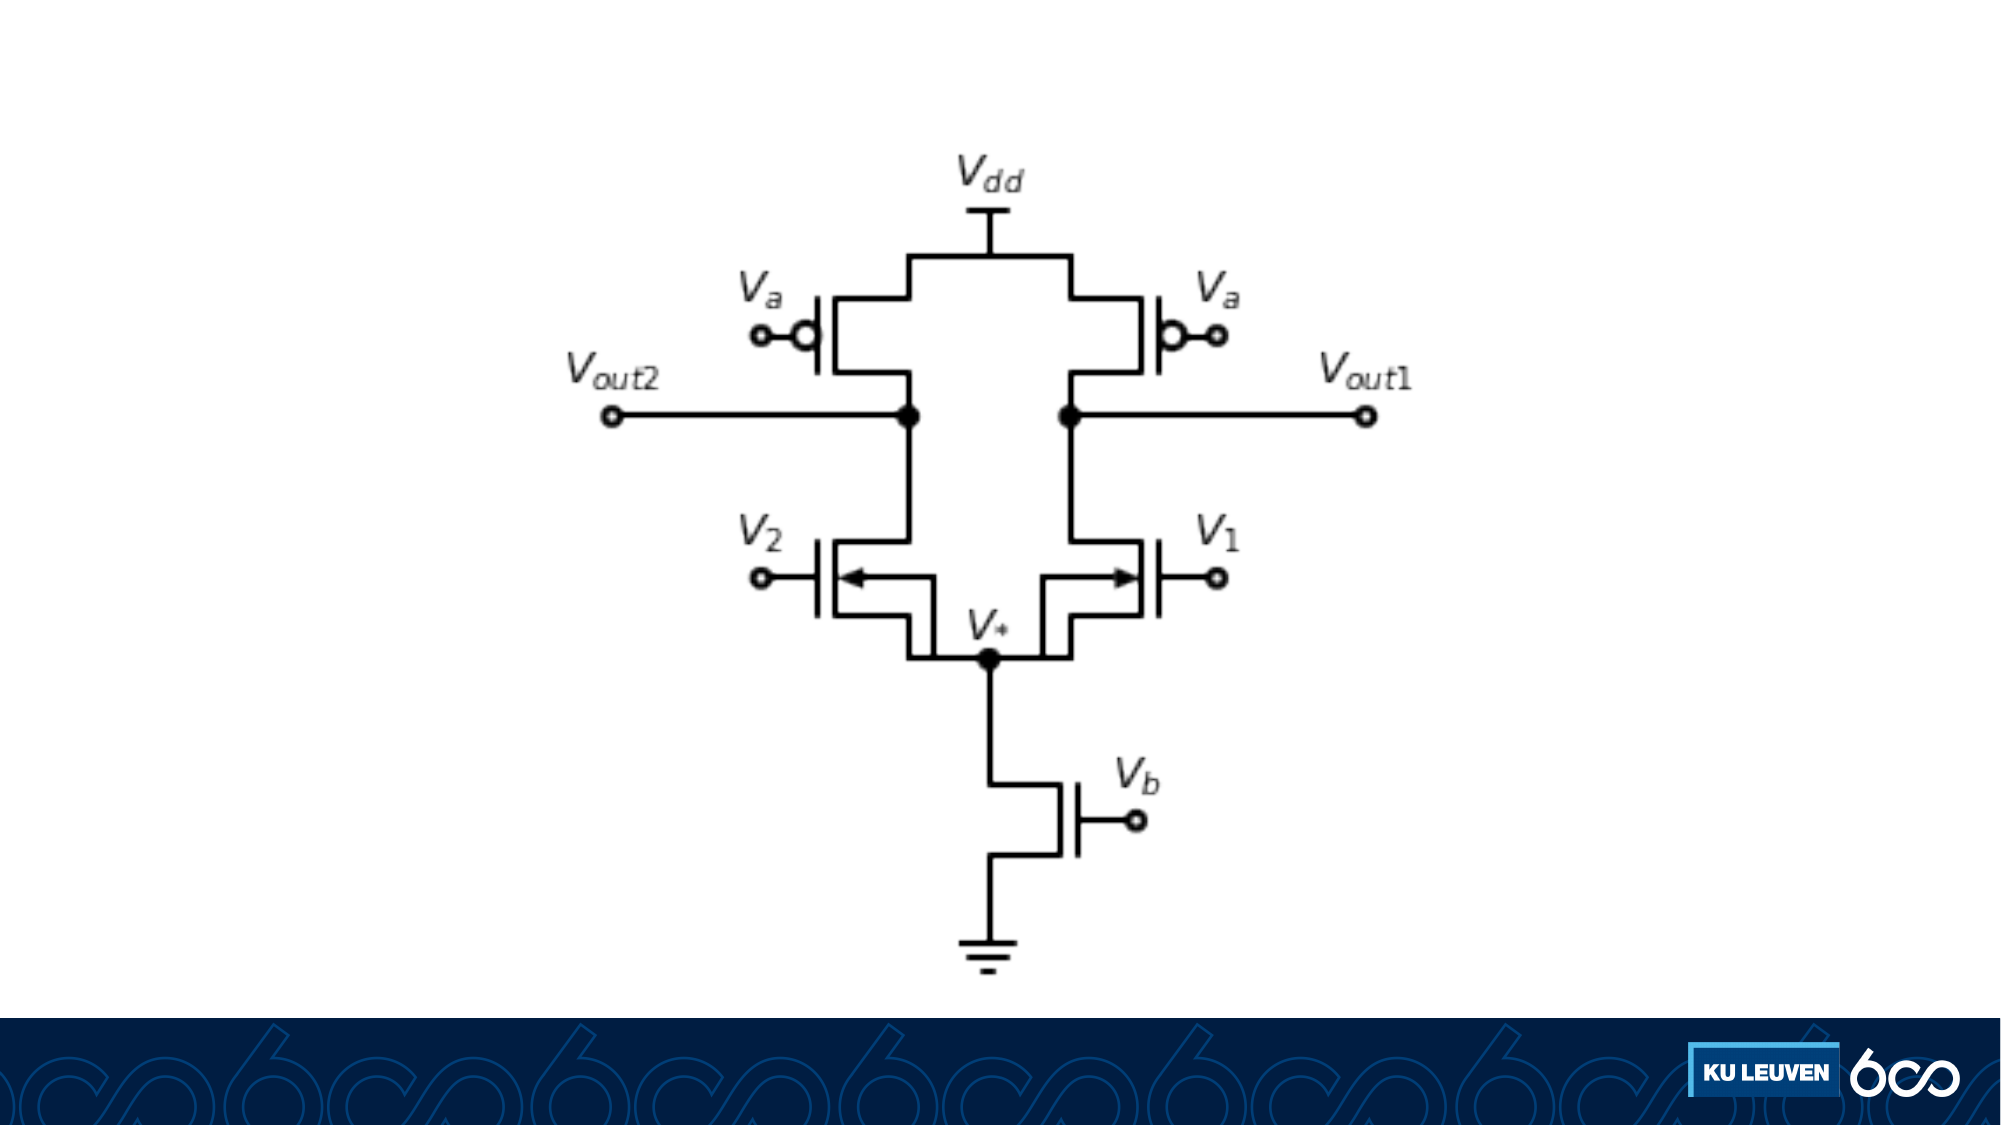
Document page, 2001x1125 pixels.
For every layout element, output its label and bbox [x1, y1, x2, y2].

picture [494, 92, 1505, 1008]
picture [0, 1018, 2001, 1125]
